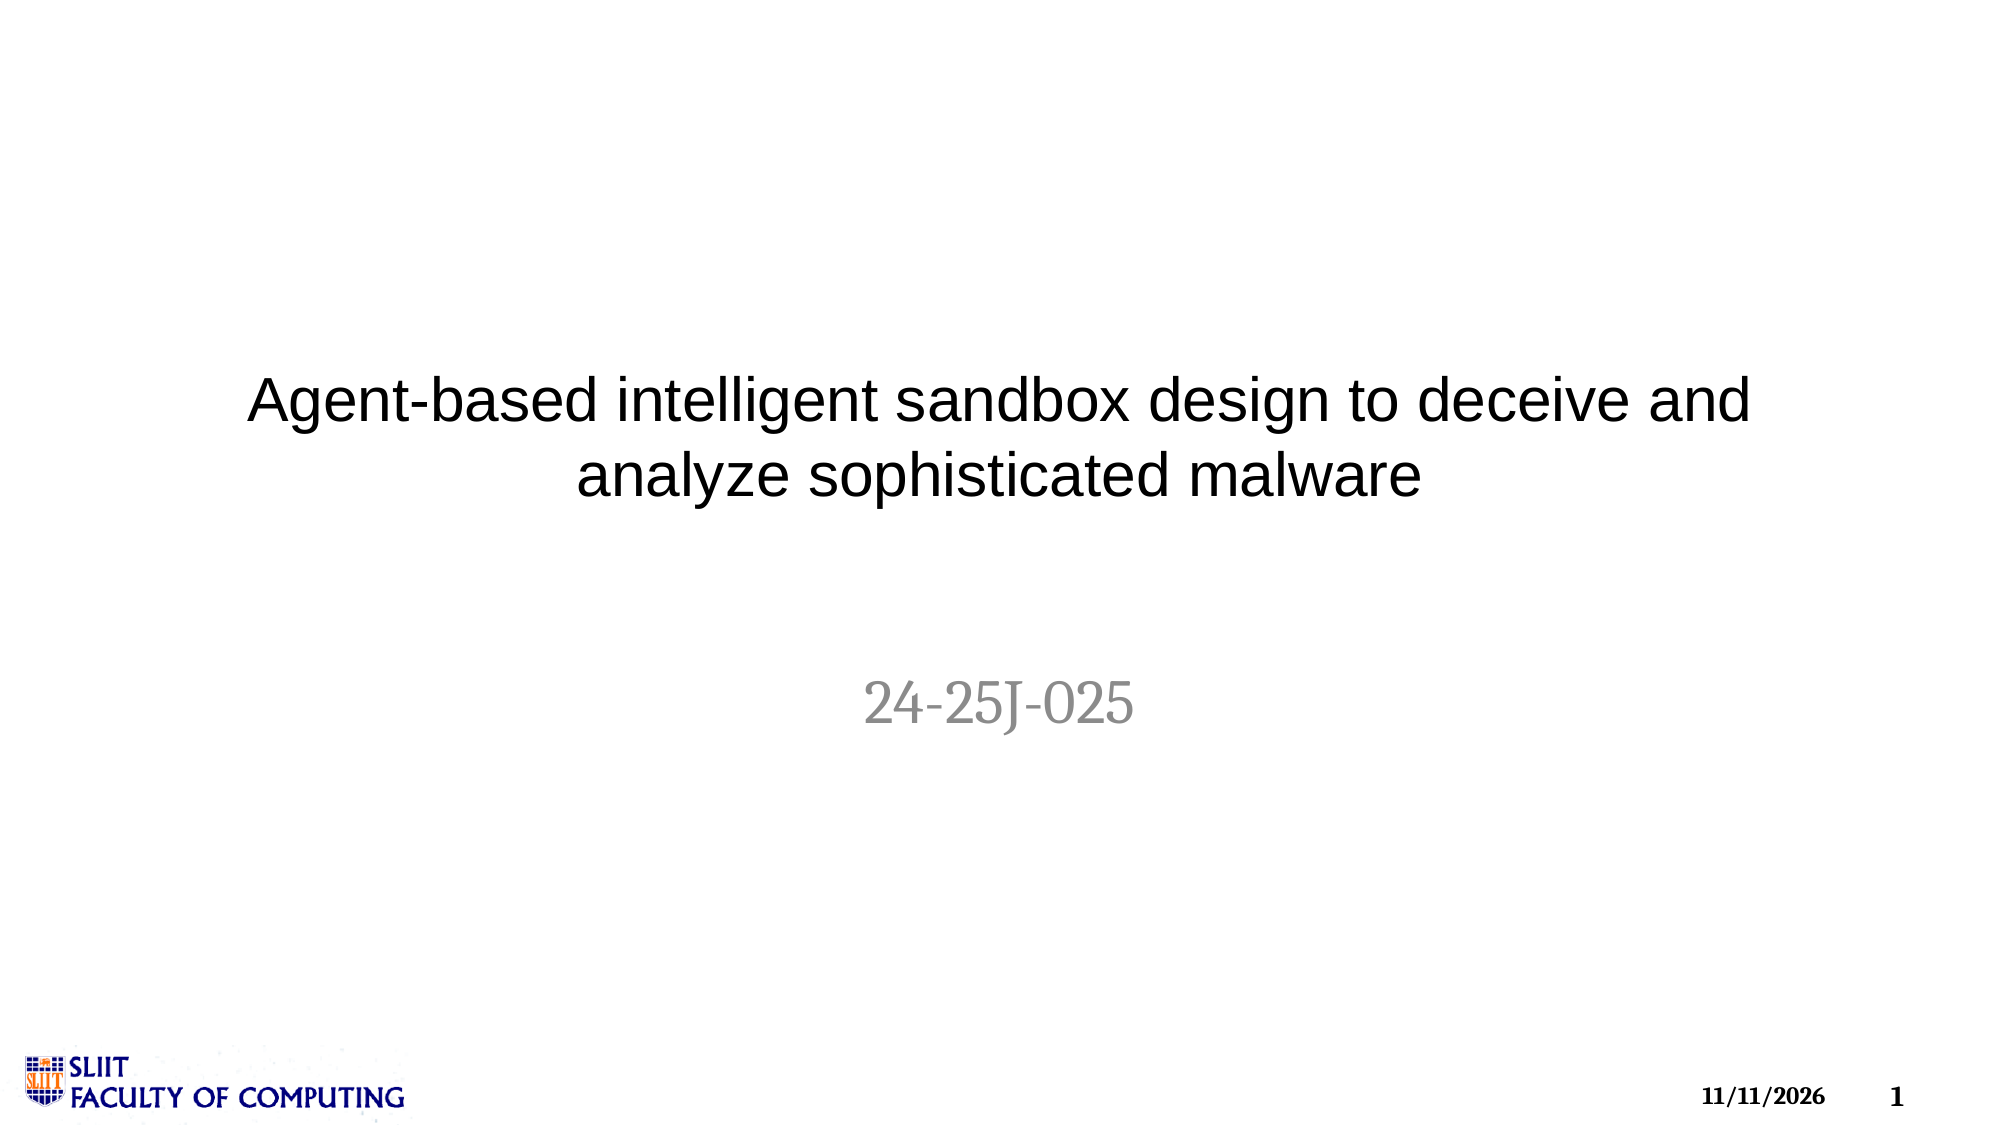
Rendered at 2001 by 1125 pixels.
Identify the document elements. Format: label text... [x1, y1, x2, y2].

picture [0, 1045, 413, 1125]
title Agent-based intelligent sandbox design to deceive and analyze sophisticated malware [150, 350, 1850, 592]
subtitle 24-25J-025 [300, 653, 1700, 745]
